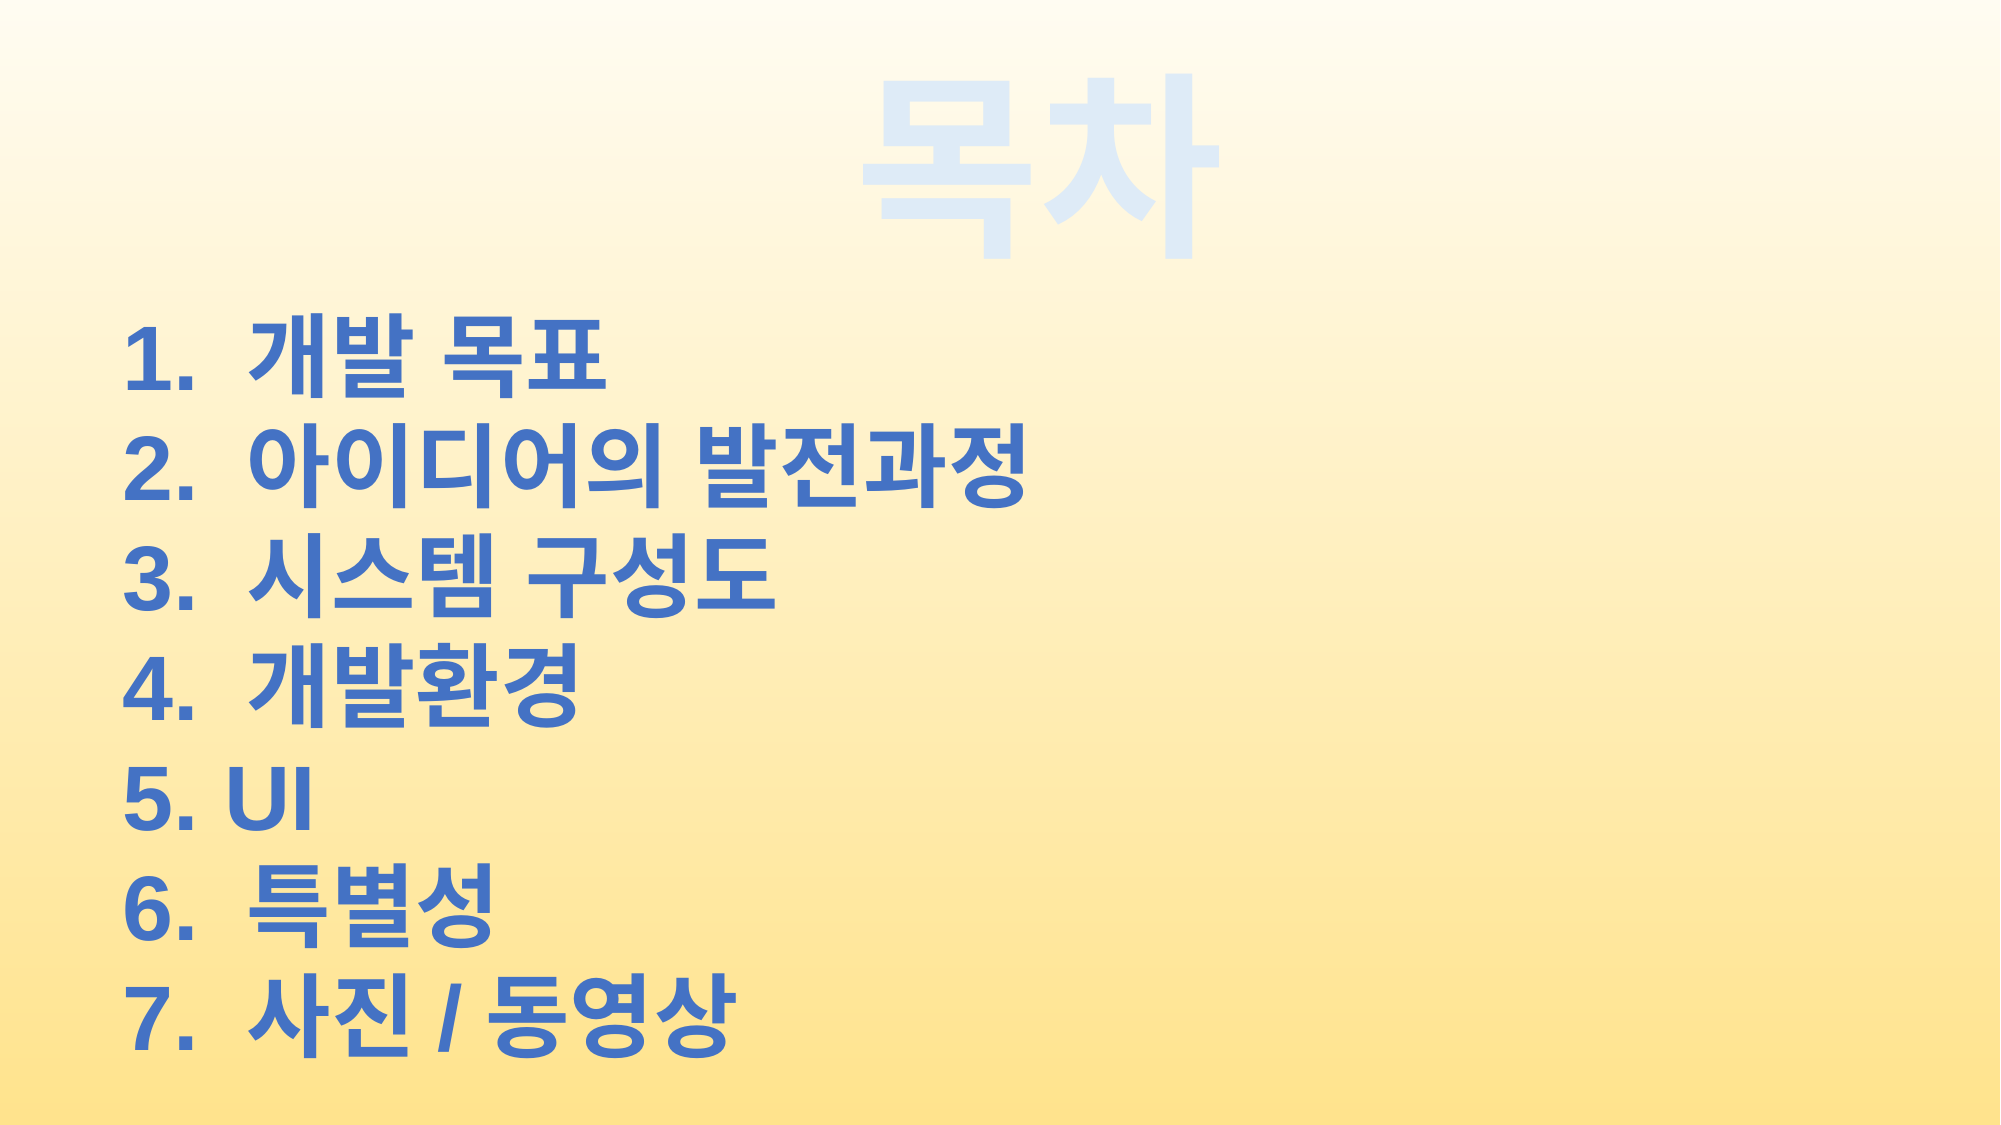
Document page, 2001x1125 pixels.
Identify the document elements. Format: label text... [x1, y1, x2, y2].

text_box 목차 [840, 33, 1239, 289]
text_box 1. 개발 목표 2. 아이디어의 발전과정 3. 시스템 구성도 4. 개발환경 5. UI 6. 특별성 7. 사진/동영상 [108, 291, 1049, 1076]
